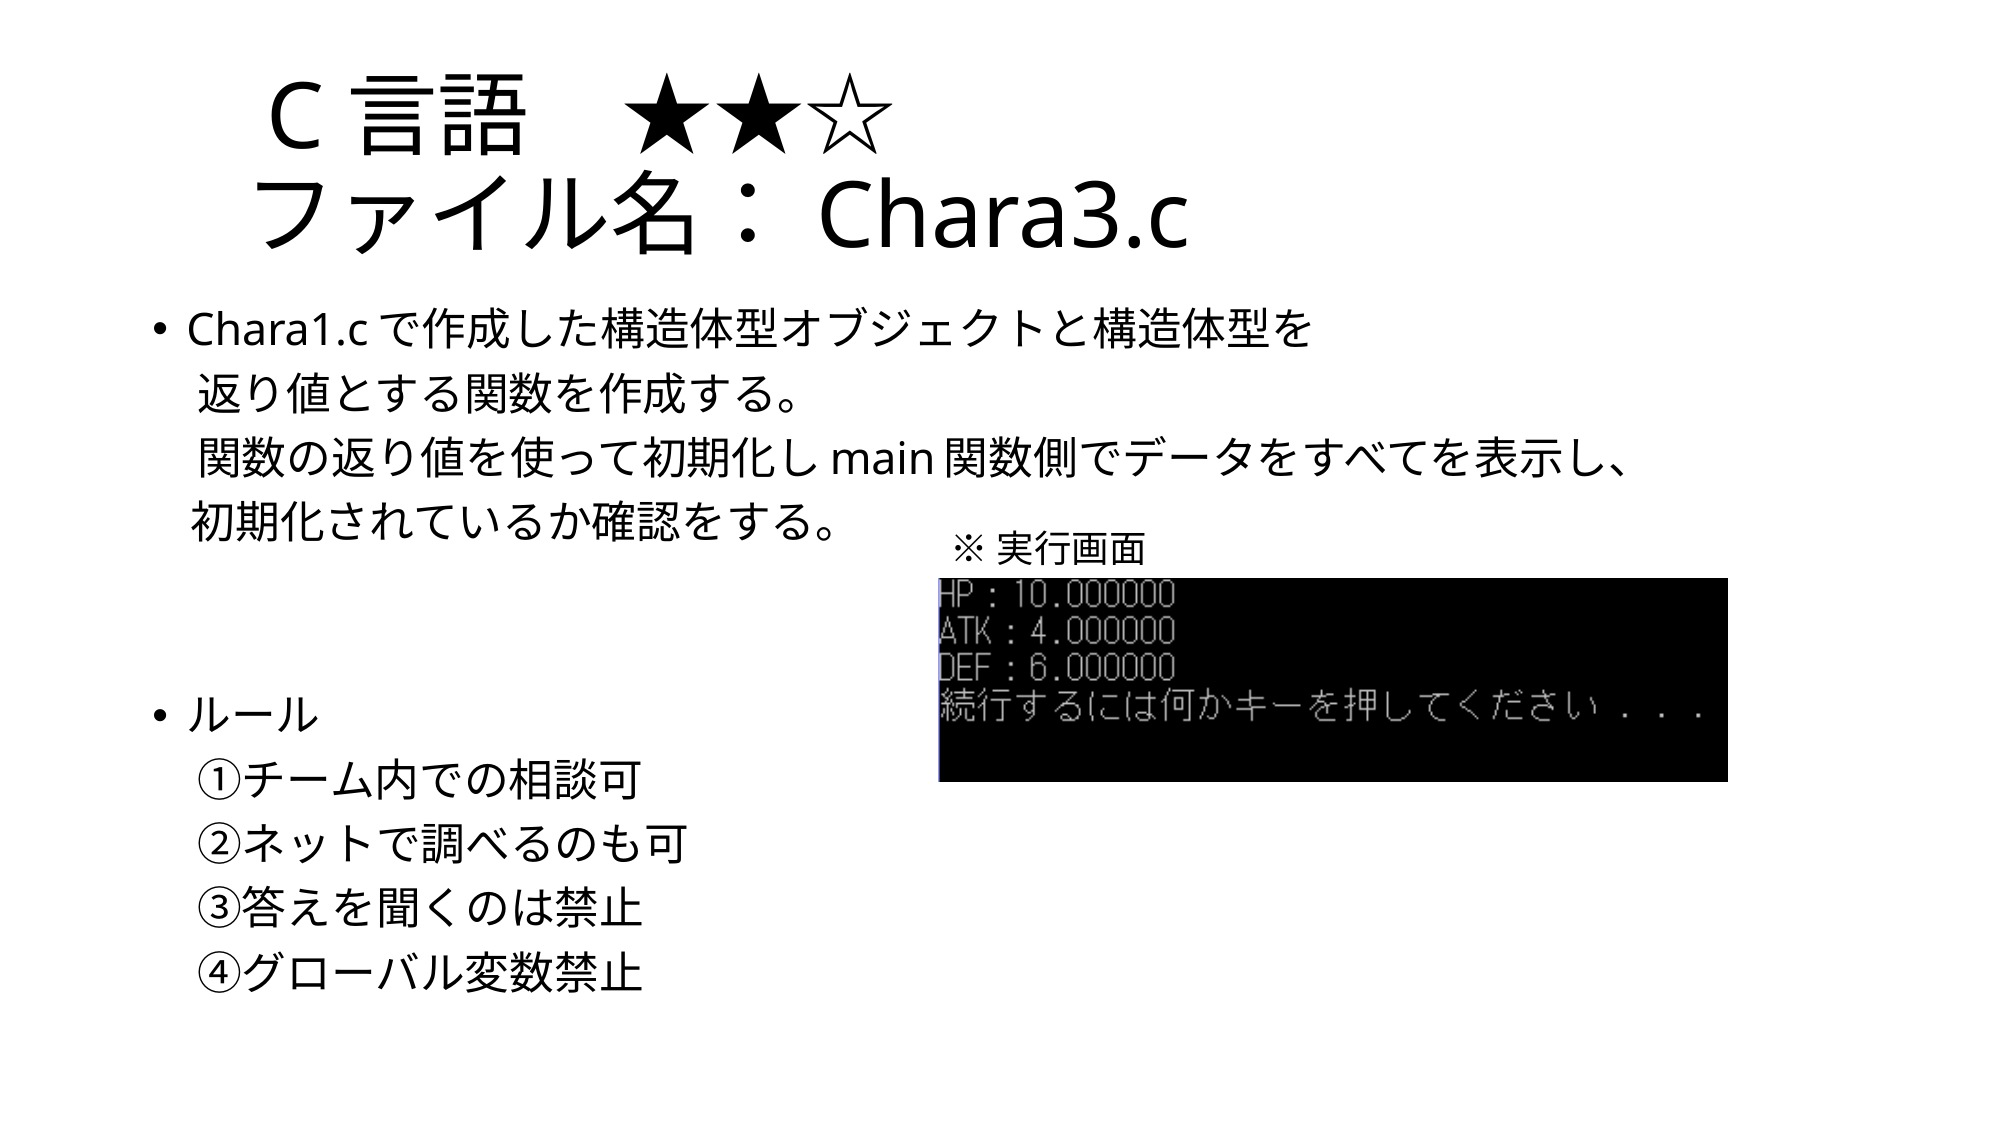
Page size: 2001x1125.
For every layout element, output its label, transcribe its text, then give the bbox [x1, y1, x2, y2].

picture [938, 578, 1728, 782]
text_box ※実行画面 [935, 517, 1162, 578]
title C言語 ★★☆ ファイル名：Chara3.c [137, 59, 1863, 278]
list Chara1.cで作成した構造体型オブジェクトと構造体型を 返り値とする関数を作成する。 関数の返り値を使って初期化しmain関数側でデータをすべてを表示し、 初期化されているか確認をする。 ルール ①チーム内での相談可 ②ネットで調べるのも可 ③答えを聞くのは禁止 ④グローバル変数禁止 [137, 299, 1863, 1014]
